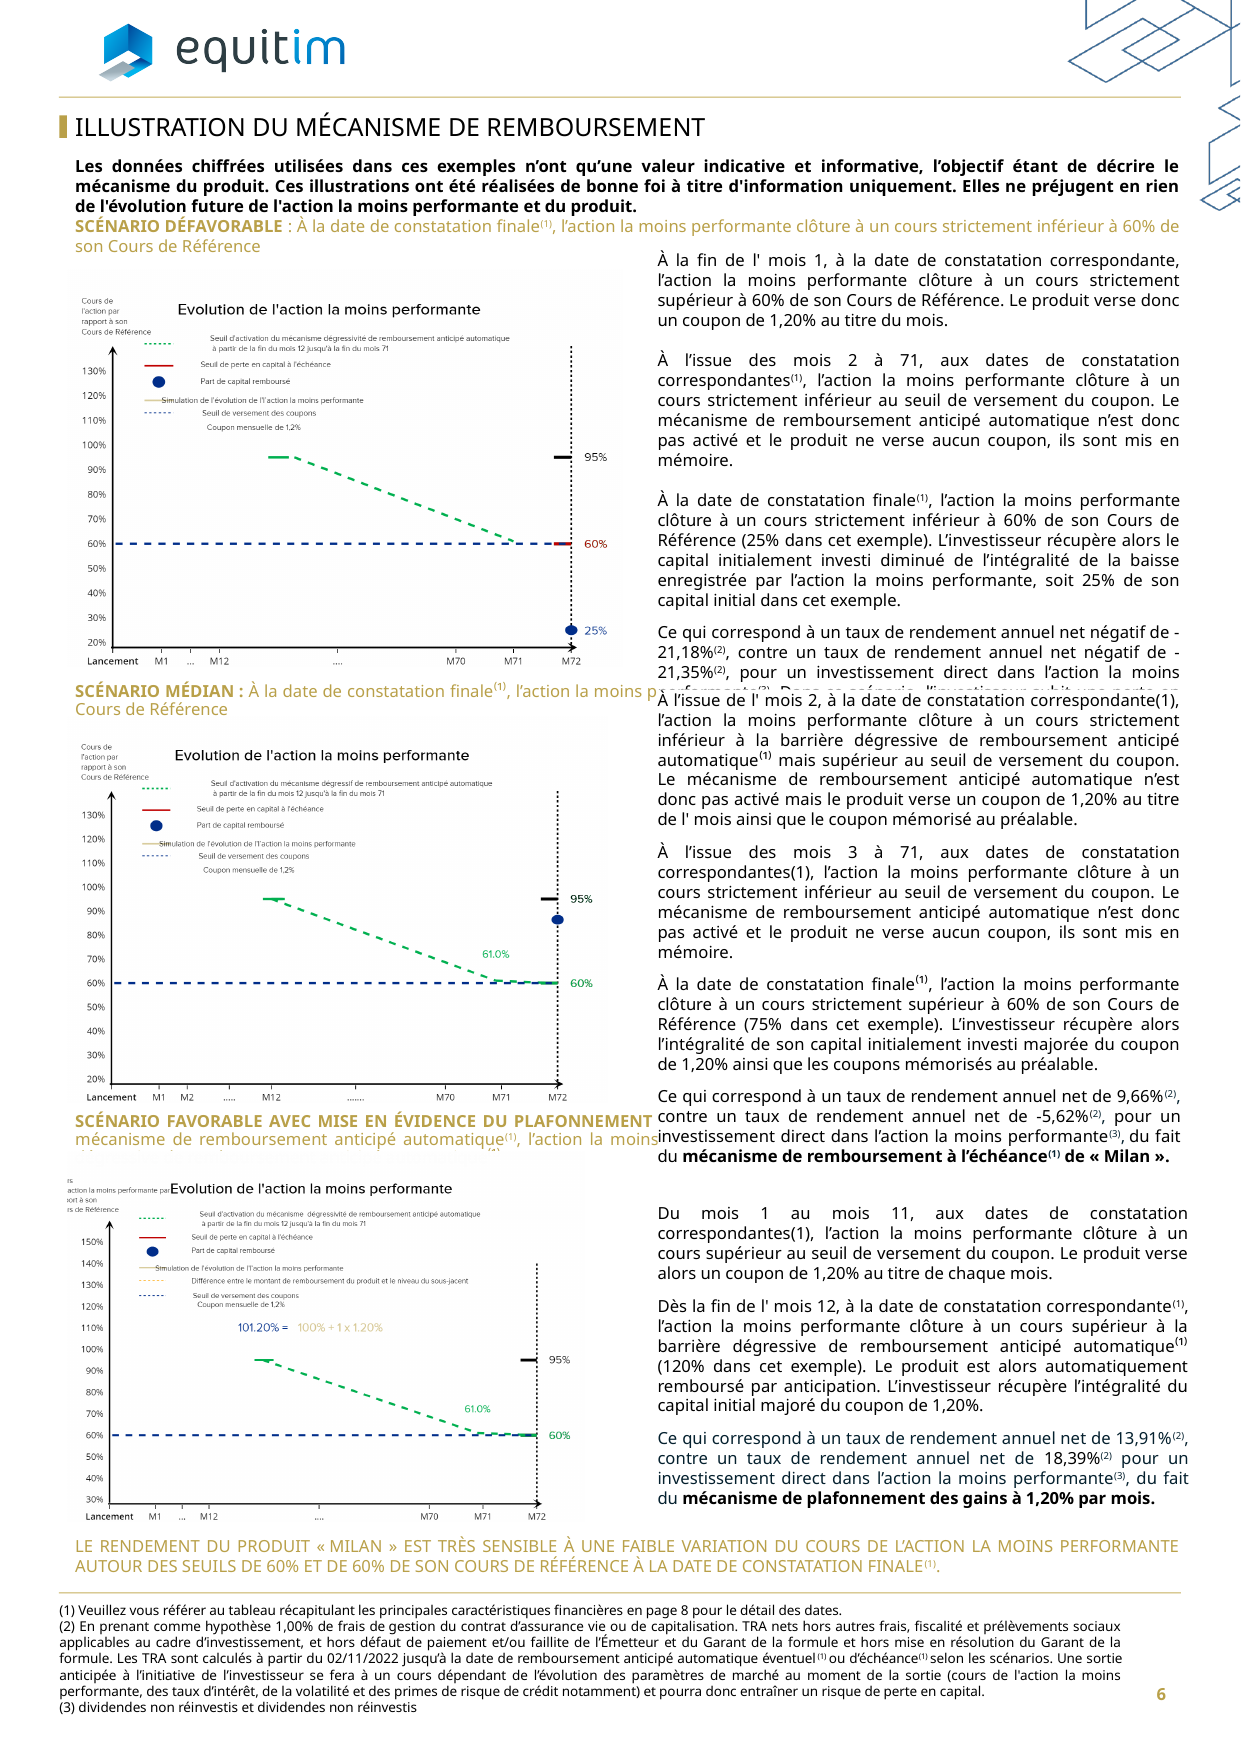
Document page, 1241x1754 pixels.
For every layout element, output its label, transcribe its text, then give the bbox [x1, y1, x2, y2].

text_box [623, 396, 793, 457]
text_box [59, 115, 67, 138]
slide_number 6 [1122, 1664, 1182, 1728]
text_box SCÉNARIO FAVORABLE AVEC MISE EN ÉVIDENCE DU PLAFONNEMENT DES GAINS : Dès la première date de constatation mensuelle du mécanisme de remboursement anticipé automatique(1), l’action la moins performante clôture à un cours supérieur ou égal à la barrière dégressive de remboursement anticipé automatique⁽¹⁾ [75, 1113, 1181, 1168]
text_box LE RENDEMENT DU PRODUIT « Milan » EST TRÈS SENSIBLE À UNE FAIBLE VARIATION DU cours DE l’action la moins performante AUTOUR DES SEUILS DE 60% ET DE 60% DE SON Cours de Référence À LA DATE DE CONSTATATION FINALE(1). [75, 1532, 1181, 1580]
text_box À l’issue de l' mois 2, à la date de constatation correspondante(1), l’action la moins performante clôture à un cours strictement inférieur à la barrière dégressive de remboursement anticipé automatique⁽¹⁾ mais supérieur au seuil de versement du coupon. Le mécanisme de remboursement anticipé automatique n’est donc pas activé mais le produit verse un coupon de 1,20% au titre de l' mois ainsi que le coupon mémorisé au préalable. À l’issue des mois 3 à 71, aux dates de constatation correspondantes(1), l’action la moins performante clôture à un cours strictement inférieur au seuil de versement du coupon. Le mécanisme de remboursement anticipé automatique n’est donc pas activé et le produit ne verse aucun coupon, ils sont mis en mémoire. À la date de constatation finale⁽¹⁾, l’action la moins performante clôture à un cours strictement supérieur à 60% de son Cours de Référence (75% dans cet exemple). L’investisseur récupère alors l’intégralité de son capital initialement investi majorée du coupon de 1,20% ainsi que les coupons mémorisés au préalable. Ce qui correspond à un taux de rendement annuel net de 9,66%(2), contre un taux de rendement annuel net de -5,62%(2), pour un investissement direct dans l’action la moins performante(3), du fait du mécanisme de remboursement à l’échéance(1) de « Milan ». [657, 689, 1181, 1167]
picture [77, 3, 367, 97]
text_box [585, 1275, 785, 1337]
text_box À la fin de l' mois 1, à la date de constatation correspondante, l’action la moins performante clôture à un cours strictement supérieur à 60% de son Cours de Référence. Le produit verse donc un coupon de 1,20% au titre du mois. À l’issue des mois 2 à 71, aux dates de constatation correspondantes(1), l’action la moins performante clôture à un cours strictement inférieur au seuil de versement du coupon. Le mécanisme de remboursement anticipé automatique n’est donc pas activé et le produit ne verse aucun coupon, ils sont mis en mémoire. À la date de constatation finale(1), l’action la moins performante clôture à un cours strictement inférieur à 60% de son Cours de Référence (25% dans cet exemple). L’investisseur récupère alors le capital initialement investi diminué de l’intégralité de la baisse enregistrée par l’action la moins performante, soit 25% de son capital initial dans cet exemple. Ce qui correspond à un taux de rendement annuel net négatif de -21,18%(2), contre un taux de rendement annuel net négatif de -21,35%(2), pour un investissement direct dans l’action la moins performante(3). Dans ce scénario, l’investisseur subit une perte en capital, qui peut être totale dans le cas le plus défavorable. [657, 249, 1181, 689]
text_box SCÉNARIO DÉFAVORABLE : À la date de constatation finale(1), l’action la moins performante clôture à un cours strictement inférieur à 60% de son Cours de Référence [75, 215, 1181, 256]
text_box SCÉNARIO MÉDIAN : À la date de constatation finale⁽¹⁾, l’action la moins performante clôture à un cours strictement supérieur à 60% de son Cours de Référence [75, 682, 657, 719]
text_box ILLUSTRATION DU MÉCANISME DE REMBOURSEMENT [75, 109, 1192, 148]
text_box Les données chiffrées utilisées dans ces exemples n’ont qu’une valeur indicative et informative, l’objectif étant de décrire le mécanisme du produit. Ces illustrations ont été réalisées de bonne foi à titre d'information uniquement. Elles ne préjugent en rien de l'évolution future de l'action la moins performante et du produit. [75, 156, 1181, 215]
text_box Du mois 1 au mois 11, aux dates de constatation correspondantes(1), l’action la moins performante clôture à un cours supérieur au seuil de versement du coupon. Le produit verse alors un coupon de 1,20% au titre de chaque mois. Dès la fin de l' mois 12, à la date de constatation correspondante(1), l’action la moins performante clôture à un cours supérieur à la barrière dégressive de remboursement anticipé automatique⁽¹⁾ (120% dans cet exemple). Le produit est alors automatiquement remboursé par anticipation. L’investisseur récupère l’intégralité du capital initial majoré du coupon de 1,20%. Ce qui correspond à un taux de rendement annuel net de 13,91%(2), contre un taux de rendement annuel net de 18,39%(2) pour un investissement direct dans l’action la moins performante(3), du fait du mécanisme de plafonnement des gains à 1,20% par mois. [657, 1203, 1189, 1508]
picture [67, 269, 623, 667]
picture [67, 716, 608, 1103]
picture [67, 1151, 585, 1522]
text_box (1) Veuillez vous référer au tableau récapitulant les principales caractéristiques financières en page 8 pour le détail des dates. (2) En prenant comme hypothèse 1,00% de frais de gestion du contrat d’assurance vie ou de capitalisation. TRA nets hors autres frais, fiscalité et prélèvements sociaux applicables au cadre d’investissement, et hors défaut de paiement et/ou faillite de l’Émetteur et du Garant de la formule et hors mise en résolution du Garant de la formule. Les TRA sont calculés à partir du 02/11/2022 jusqu’à la date de remboursement anticipé automatique éventuel(1) ou d’échéance(1) selon les scénarios. Une sortie anticipée à l’initiative de l’investisseur se fera à un cours dépendant de l’évolution des paramètres de marché au moment de la sortie (cours de l'action la moins performante, des taux d’intérêt, de la volatilité et des primes de risque de crédit notamment) et pourra donc entraîner un risque de perte en capital. (3) dividendes non réinvestis et dividendes non réinvestis [59, 1601, 1123, 1716]
picture [1067, 0, 1241, 211]
text_box [608, 816, 807, 877]
